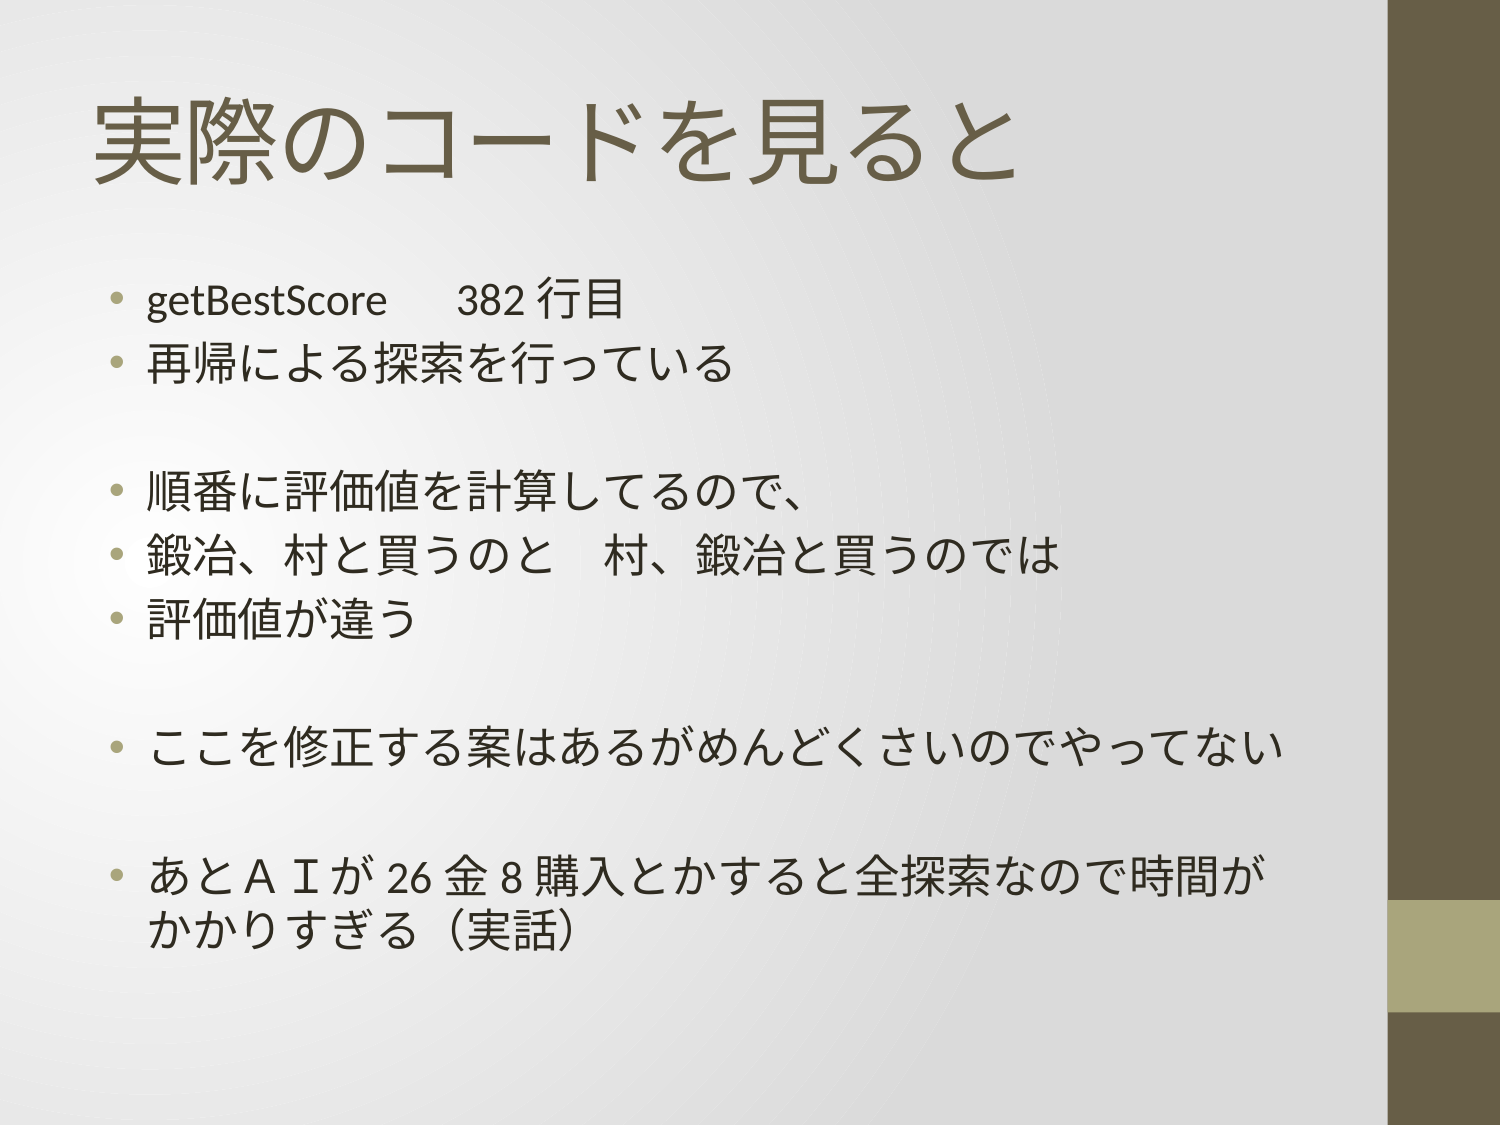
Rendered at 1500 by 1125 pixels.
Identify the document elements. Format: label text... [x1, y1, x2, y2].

title 実際のコードを見ると [75, 45, 1325, 233]
list getBestScore 382行目 再帰による探索を行っている 順番に評価値を計算してるので、 鍛冶、村と買うのと 村、鍛冶と買うのでは 評価値が違う ここを修正する案はあるがめんどくさいのでやってない あとＡＩが26金8購入とかすると全探索なので時間がかかりすぎる（実話） [75, 262, 1325, 1050]
